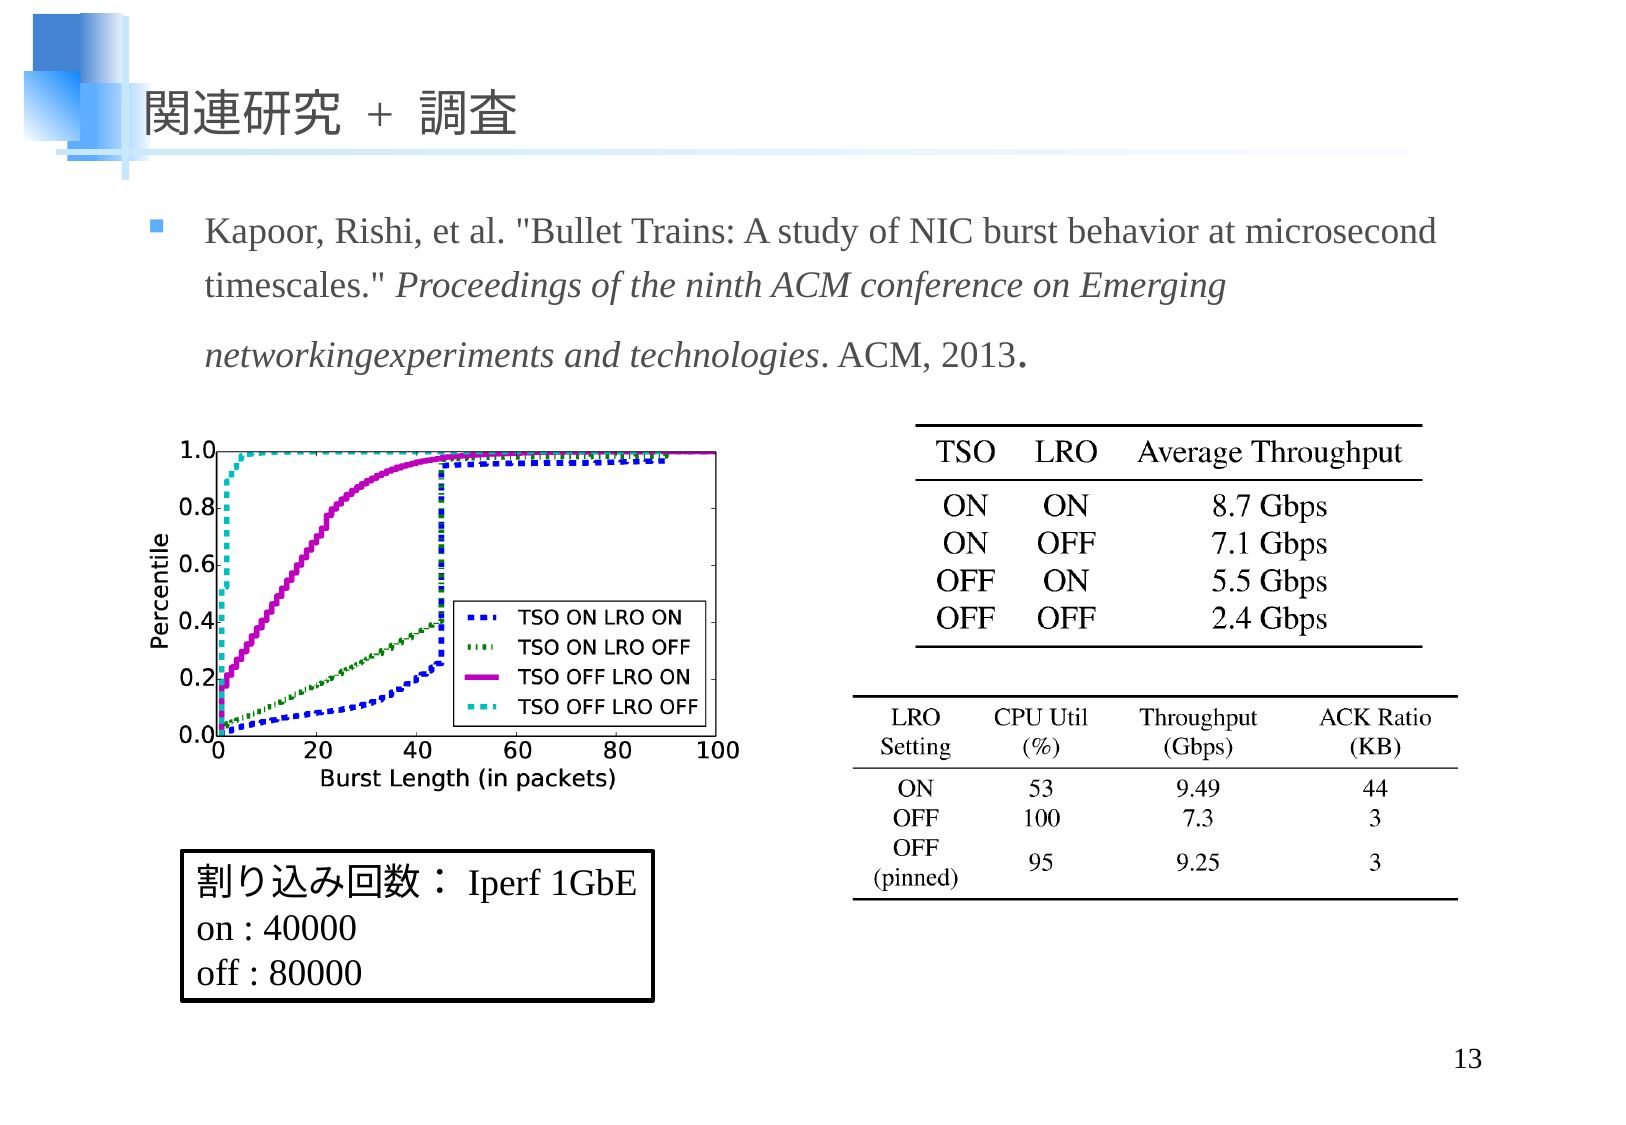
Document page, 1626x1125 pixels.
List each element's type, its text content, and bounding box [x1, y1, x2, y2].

text_box 割り込み回数：Iperf 1GbE on : 40000 off : 80000 [180, 849, 655, 1003]
title 関連研究 + 調査 [127, 54, 1522, 149]
picture [845, 695, 1473, 918]
picture [864, 386, 1492, 676]
slide_number 13 [1159, 1035, 1498, 1083]
picture [127, 432, 755, 798]
list Kapoor, Rishi, et al. "Bullet Trains: A study of NIC burst behavior at microsecond timescales." Proceedings of the ninth ACM conference on Emerging networkingexperiments and technologies. ACM, 2013. [133, 189, 1492, 835]
